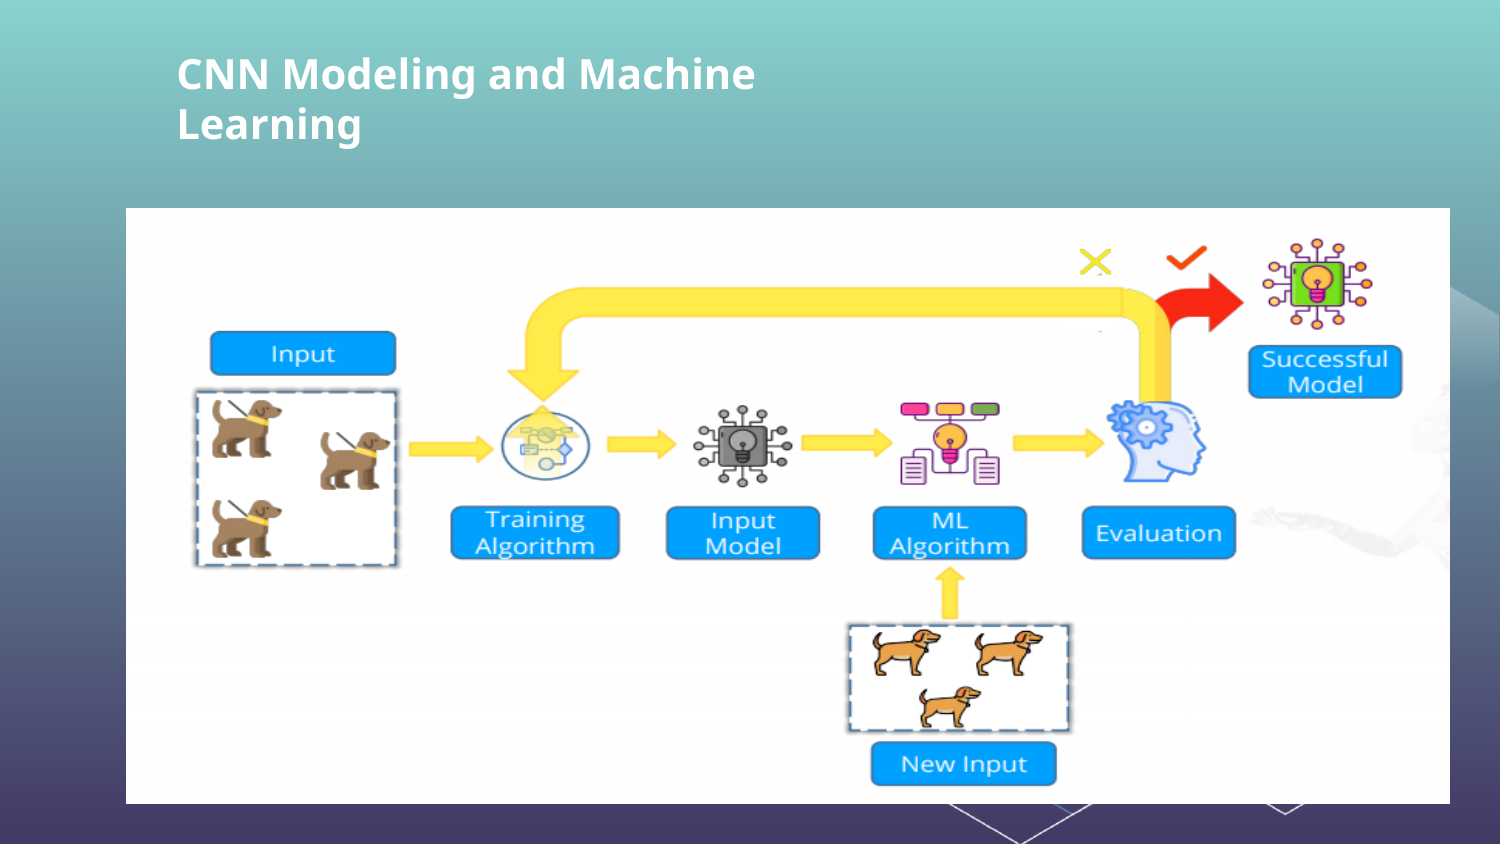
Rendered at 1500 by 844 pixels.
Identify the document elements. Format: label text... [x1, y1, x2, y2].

title CNN Modeling and Machine Learning [161, 53, 843, 164]
picture [126, 208, 1498, 844]
